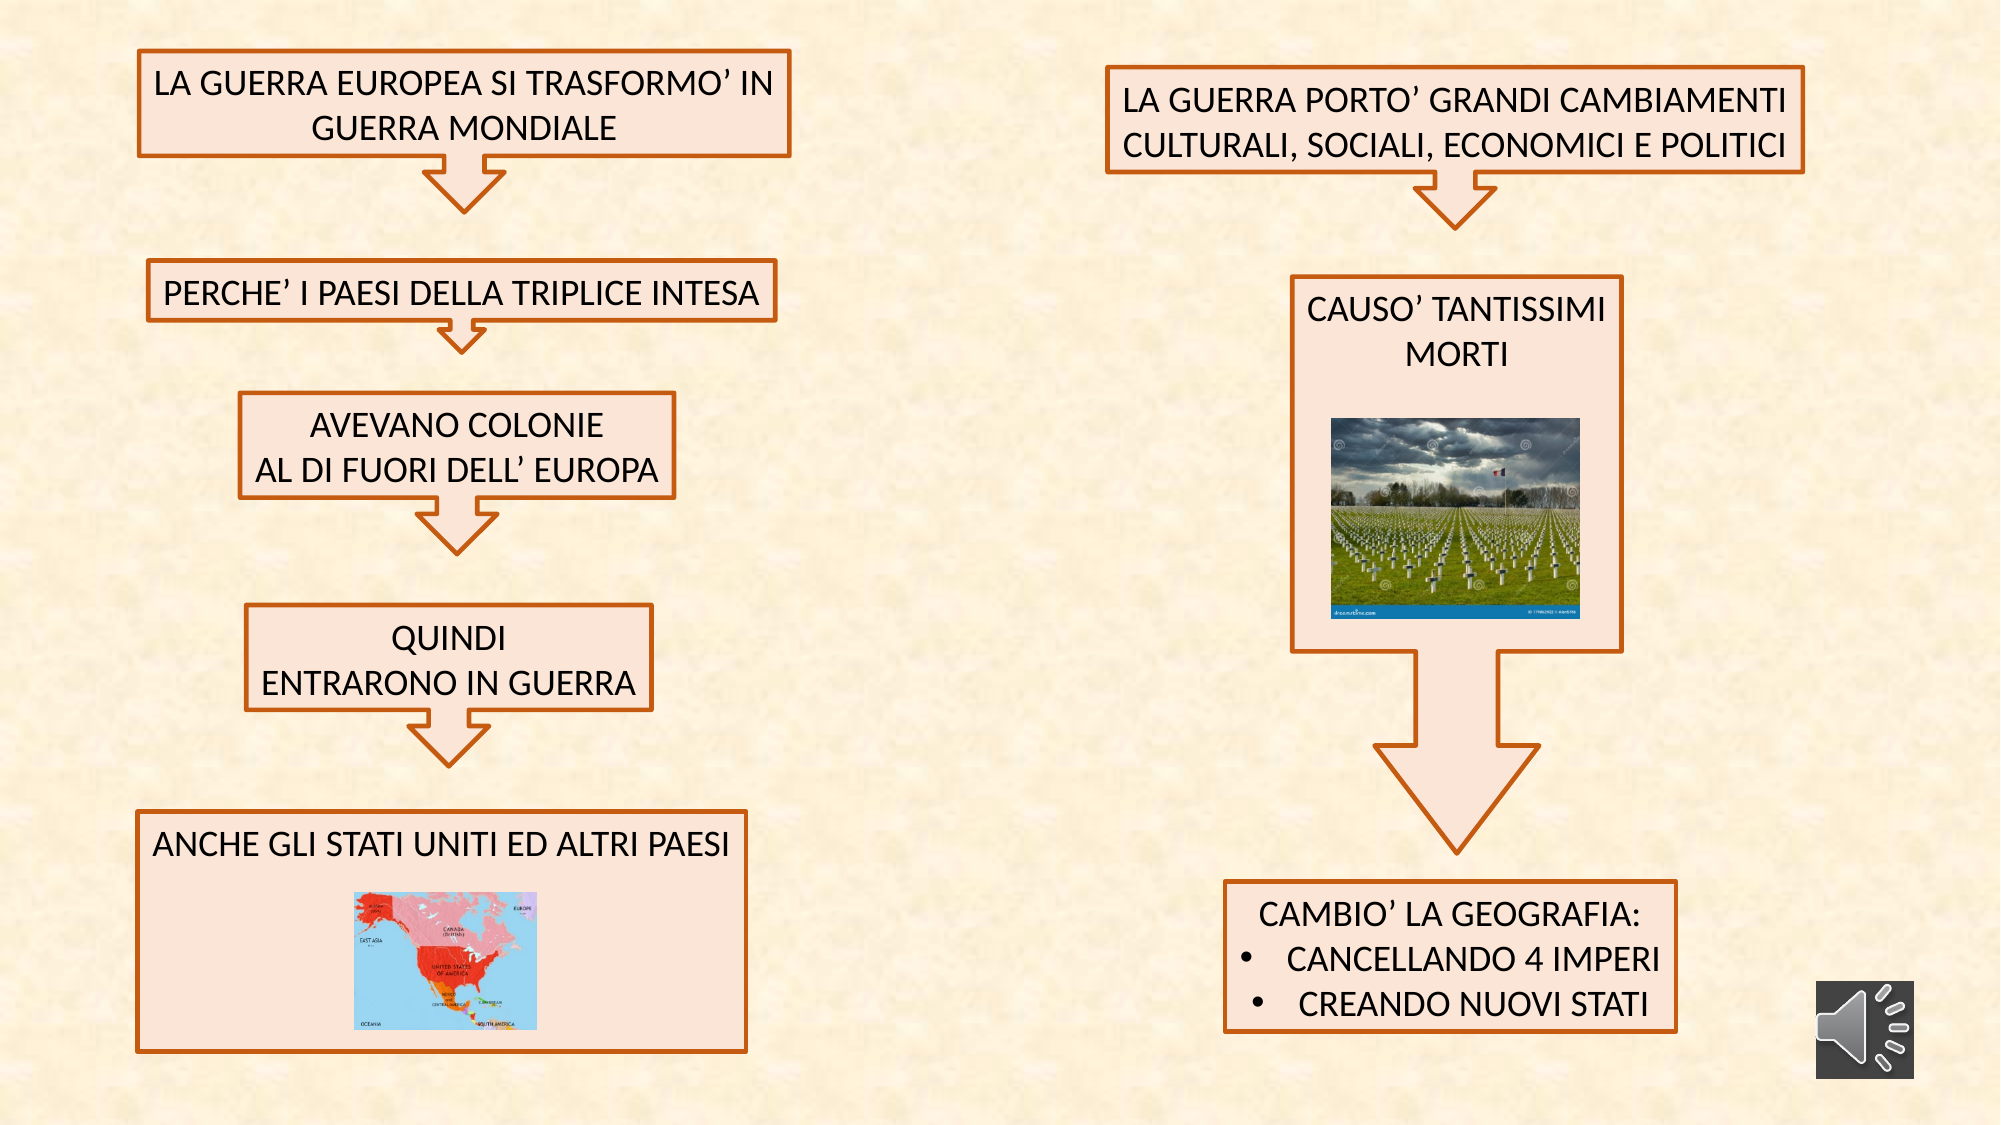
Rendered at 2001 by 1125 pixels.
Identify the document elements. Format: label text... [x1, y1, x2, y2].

text_box ANCHE GLI STATI UNITI ED ALTRI PAESI [137, 811, 747, 1052]
text_box CAUSO’ TANTISSIMI MORTI [1292, 276, 1622, 854]
text_box PERCHE’ I PAESI DELLA TRIPLICE INTESA [148, 260, 776, 353]
text_box AVEVANO COLONIE AL DI FUORI DELL’ EUROPA [240, 392, 675, 555]
text_box LA GUERRA PORTO’ GRANDI CAMBIAMENTI CULTURALI, SOCIALI, ECONOMICI E POLITICI [1107, 67, 1803, 229]
picture [0, 0, 2001, 1125]
text_box LA GUERRA EUROPEA SI TRASFORMO’ IN GUERRA MONDIALE [139, 51, 790, 213]
text_box QUINDI ENTRARONO IN GUERRA [246, 605, 652, 767]
text_box CAMBIO’ LA GEOGRAFIA: CANCELLANDO 4 IMPERI CREANDO NUOVI STATI [1225, 881, 1676, 1032]
